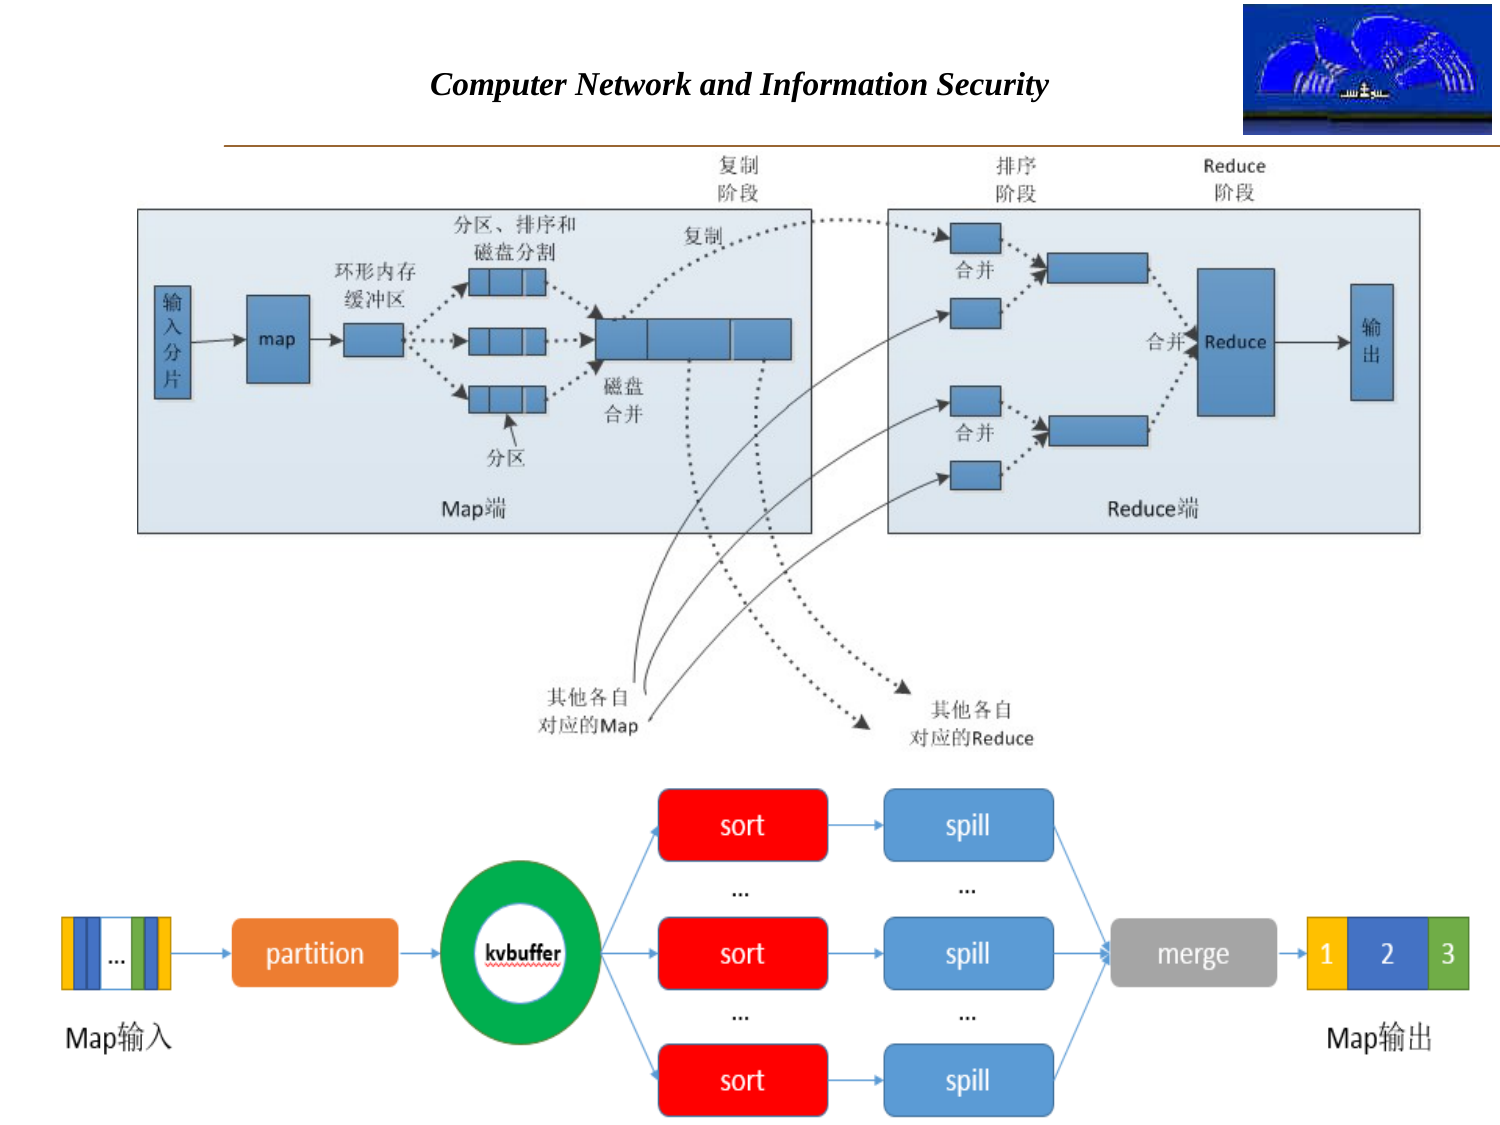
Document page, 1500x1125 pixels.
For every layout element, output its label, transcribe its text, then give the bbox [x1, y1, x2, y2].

title Map [72, 138, 1423, 256]
picture [17, 151, 1483, 1125]
